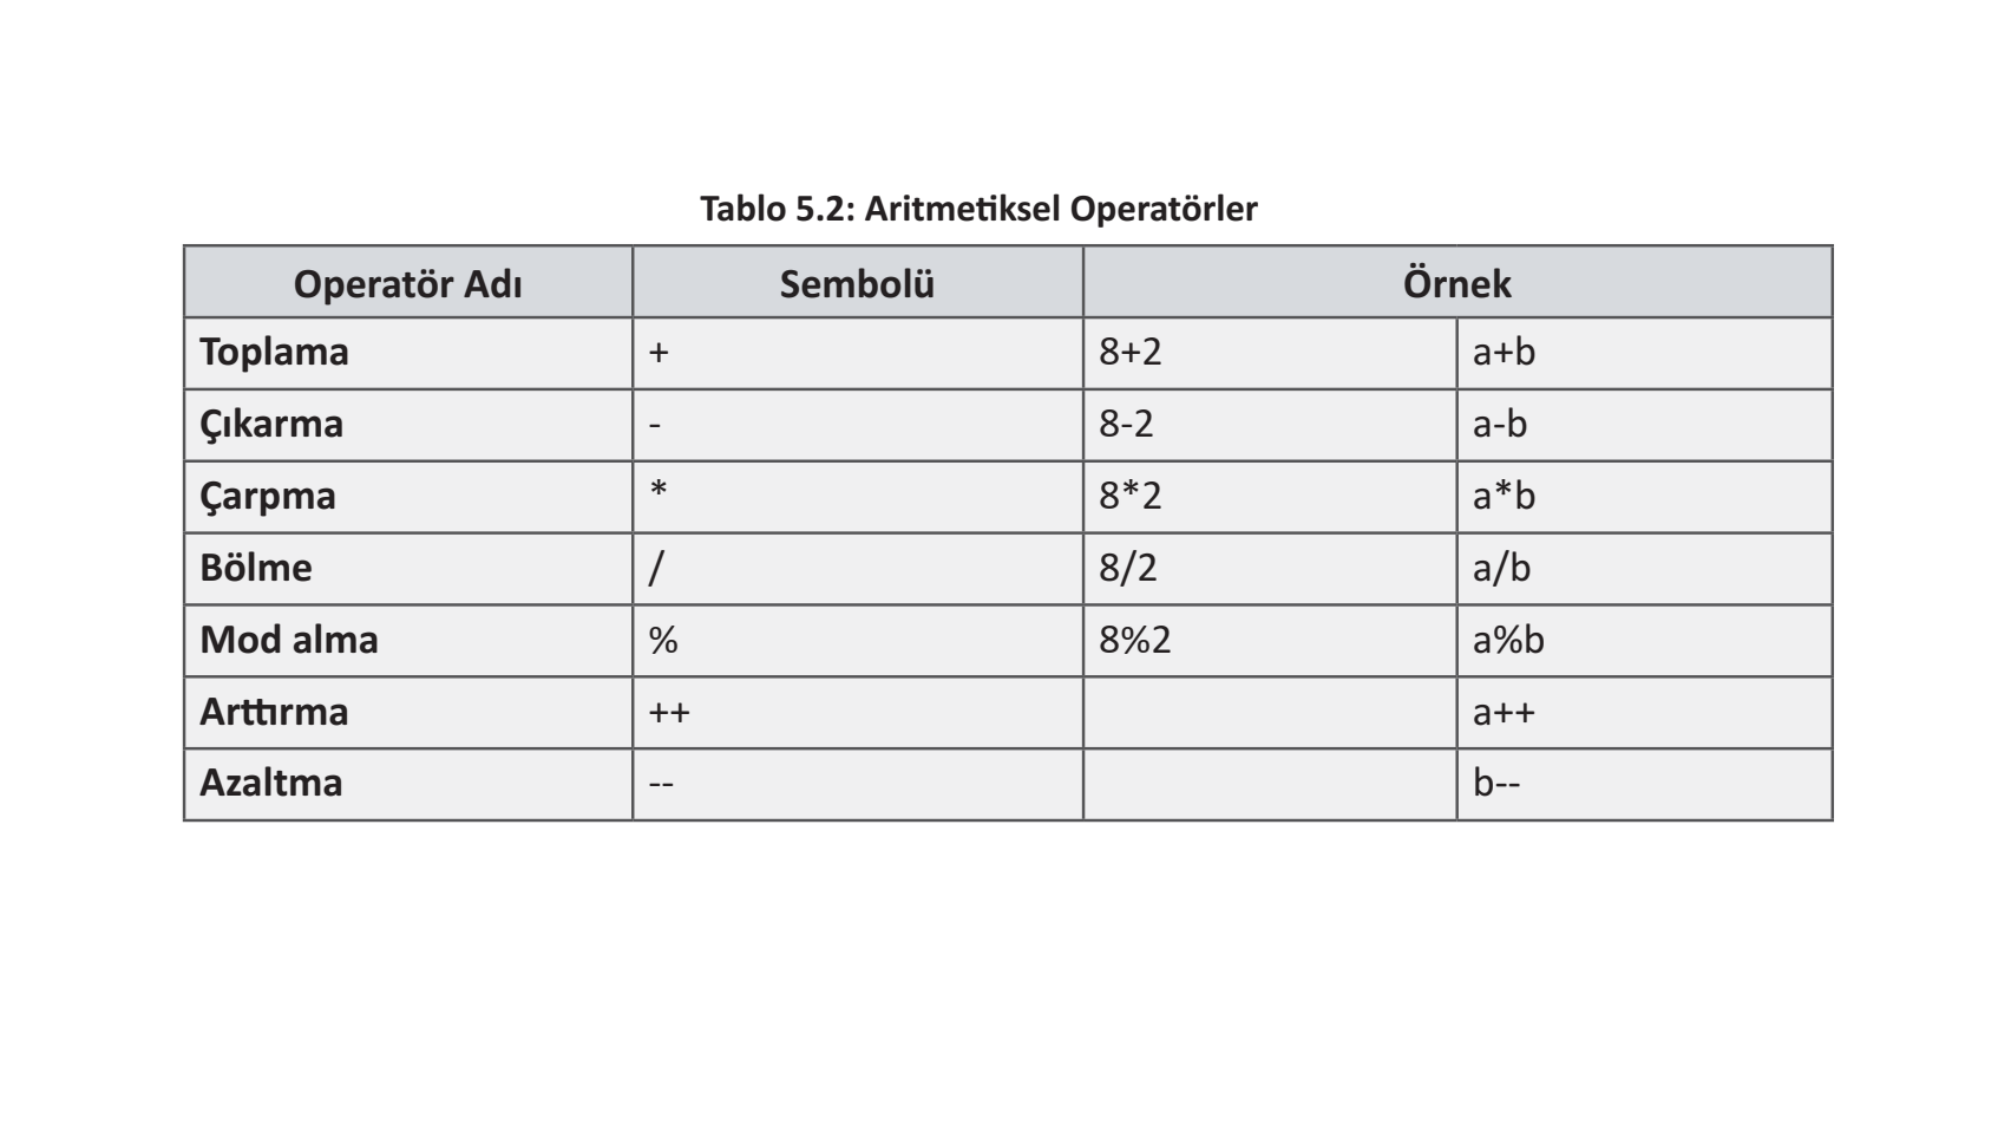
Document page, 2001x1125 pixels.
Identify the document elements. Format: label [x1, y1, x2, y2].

picture [137, 184, 1860, 850]
